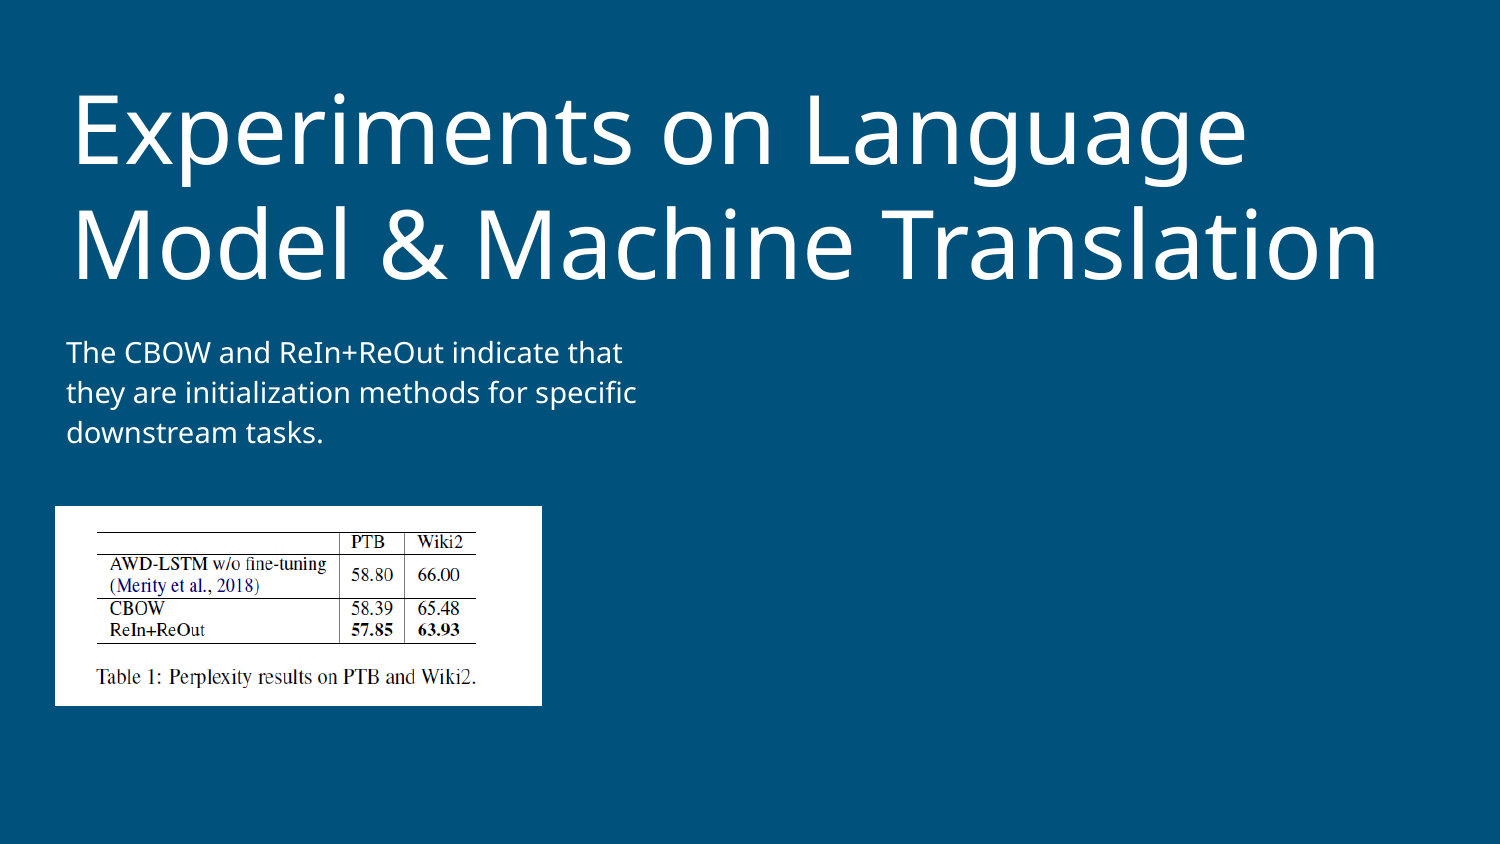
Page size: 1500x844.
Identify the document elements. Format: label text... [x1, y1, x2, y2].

title Experiments on Language Model & Machine Translation [55, 39, 1454, 328]
list The CBOW and ReIn+ReOut indicate that they are initialization methods for specific downstream tasks. [51, 314, 684, 766]
picture [56, 507, 541, 705]
